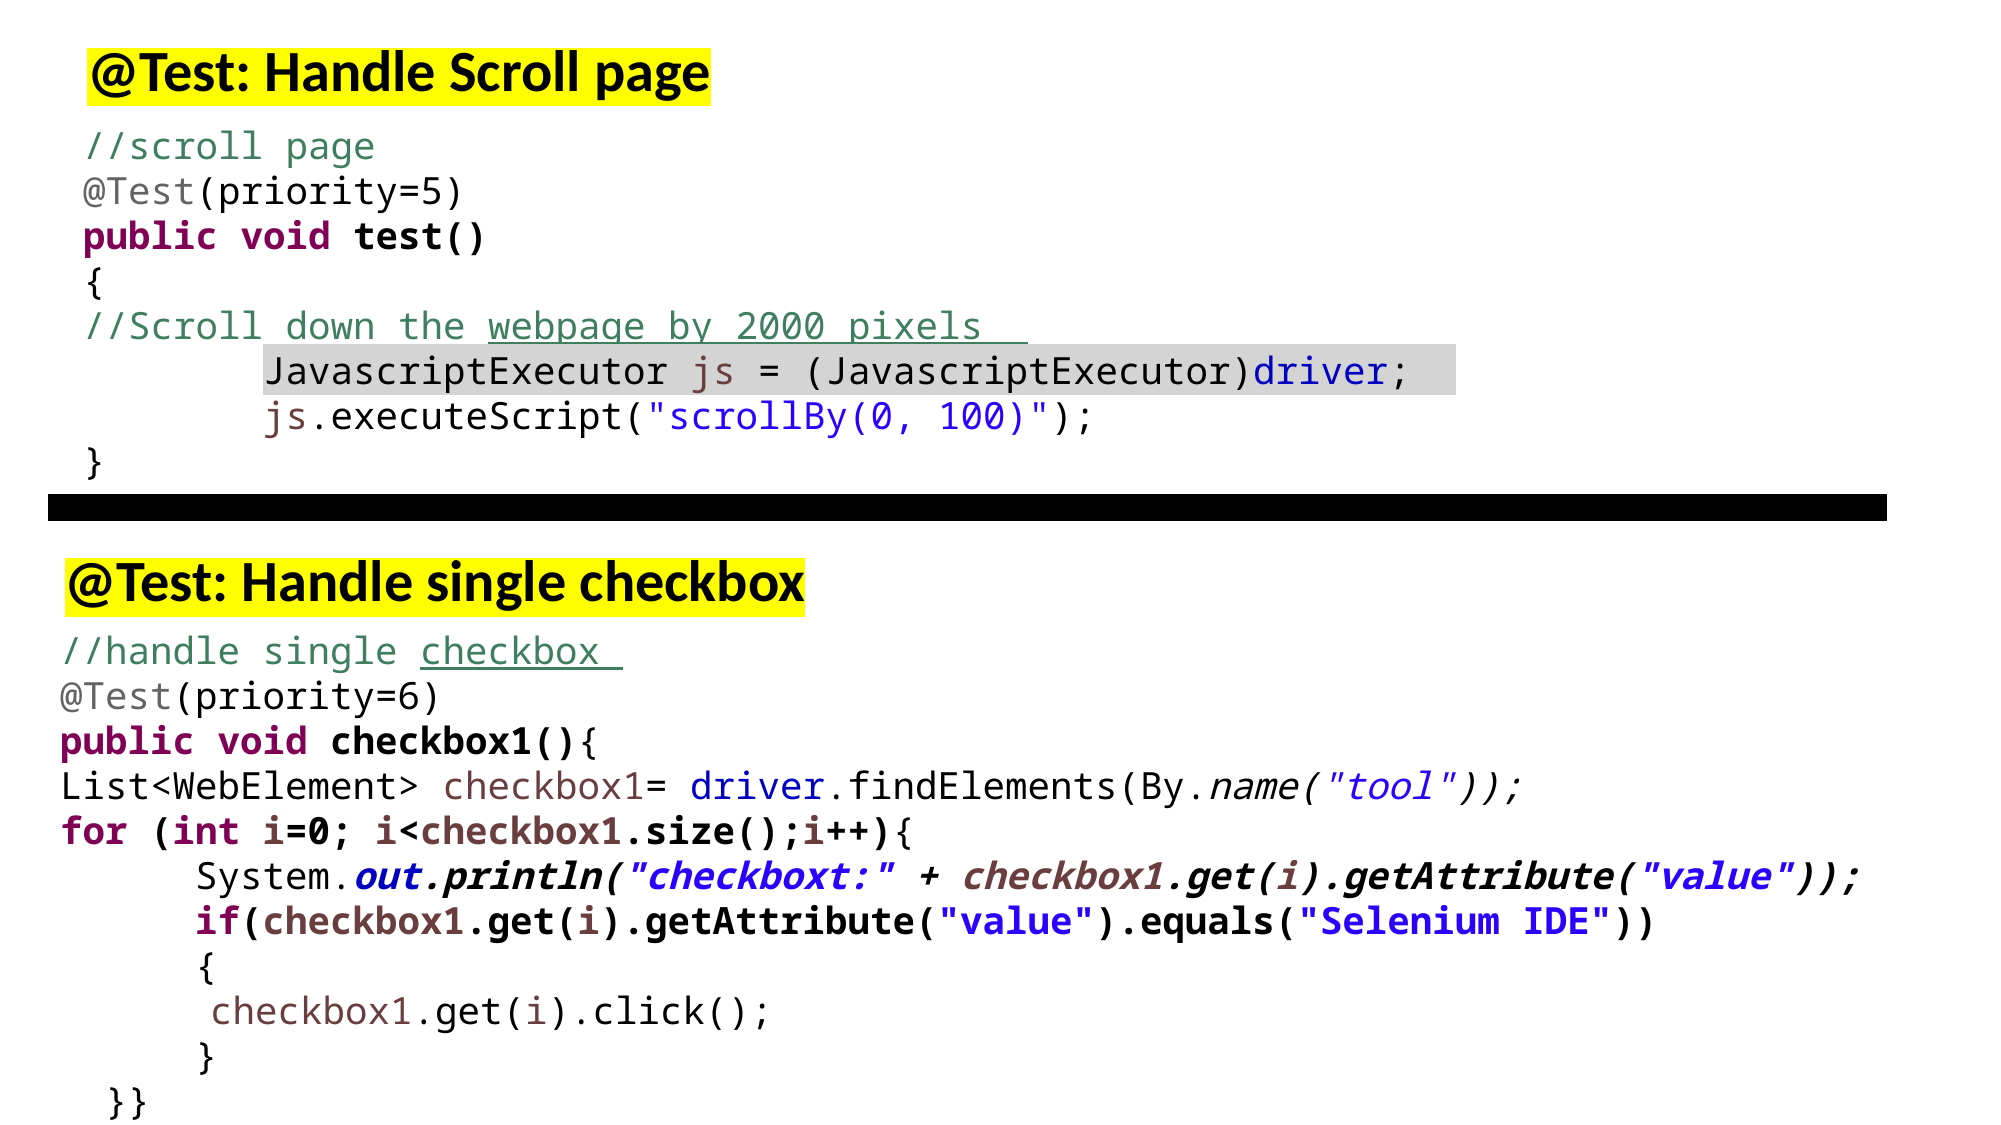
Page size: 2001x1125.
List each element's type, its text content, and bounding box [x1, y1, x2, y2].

text_box @Test: Handle Scroll page [72, 25, 726, 111]
text_box [48, 494, 1887, 521]
text_box @Test: Handle single checkbox [49, 536, 821, 621]
text_box //scroll page @Test(priority=5) public void test() { //Scroll down the webpage by 2000 pixels JavascriptExecutor js = (JavascriptExecutor)driver; js.executeScript("scrollBy(0, 100)"); } [68, 114, 1569, 489]
text_box //handle single checkbox @Test(priority=6) public void checkbox1(){ List<WebElement> checkbox1= driver.findElements(By.name("tool")); for (int i=0; i<checkbox1.size();i++){ System.out.println("checkboxt:" + checkbox1.get(i).getAttribute("value")); if(checkbox1.get(i).getAttribute("value").equals("Selenium IDE")) { checkbox1.get(i).click(); } }} [45, 619, 1883, 1125]
